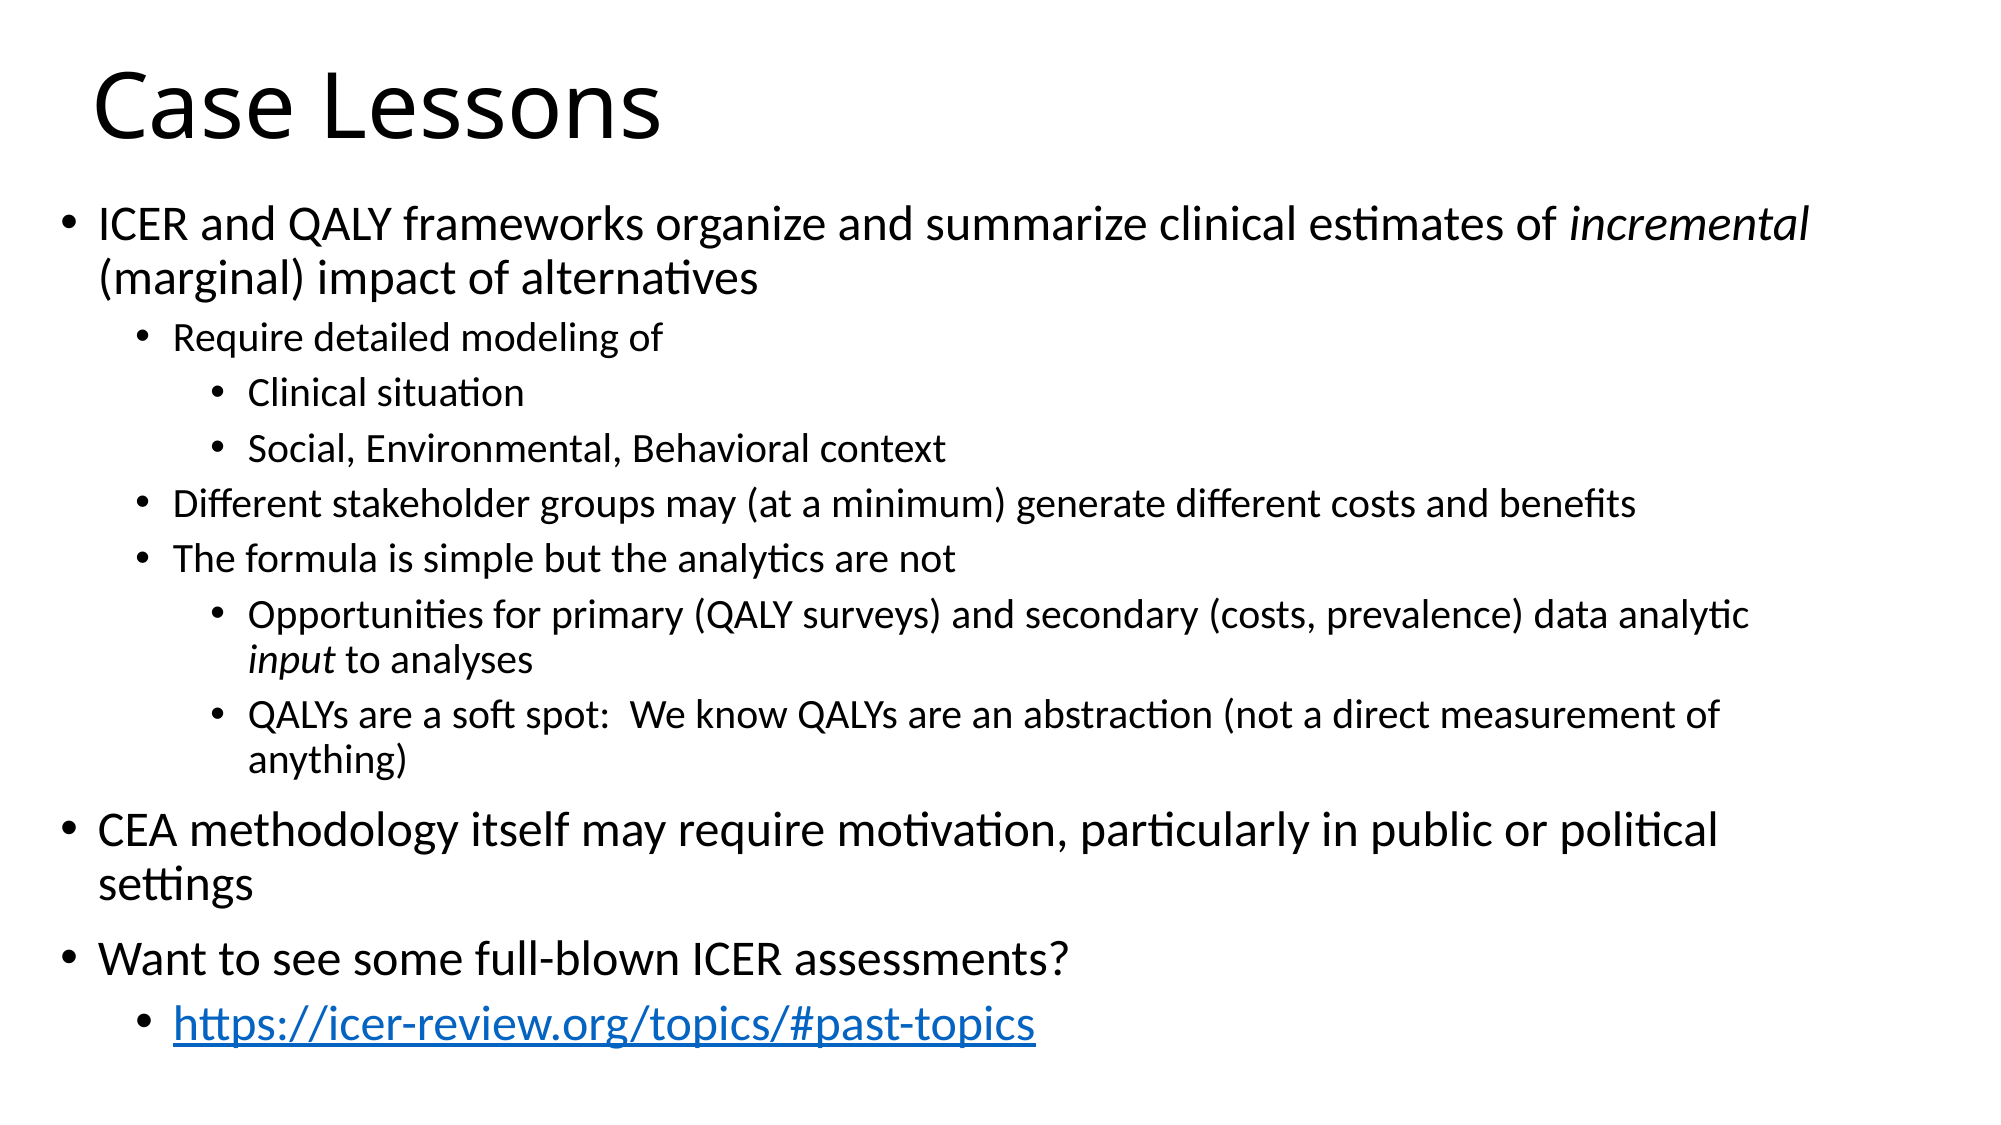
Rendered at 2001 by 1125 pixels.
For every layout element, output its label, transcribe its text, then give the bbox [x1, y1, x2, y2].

title Case Lessons [76, 0, 1802, 108]
list ICER and QALY frameworks organize and summarize clinical estimates of incremental (marginal) impact of alternatives Require detailed modeling of Clinical situation Social, Environmental, Behavioral context Different stakeholder groups may (at a minimum) generate different costs and benefits The formula is simple but the analytics are not Opportunities for primary (QALY surveys) and secondary (costs, prevalence) data analytic input to analyses QALYs are a soft spot: We know QALYs are an abstraction (not a direct measurement of anything) CEA methodology itself may require motivation, particularly in public or political settings Want to see some full-blown ICER assessments? https://icer-review.org/topics/#past-topics [45, 108, 1832, 866]
